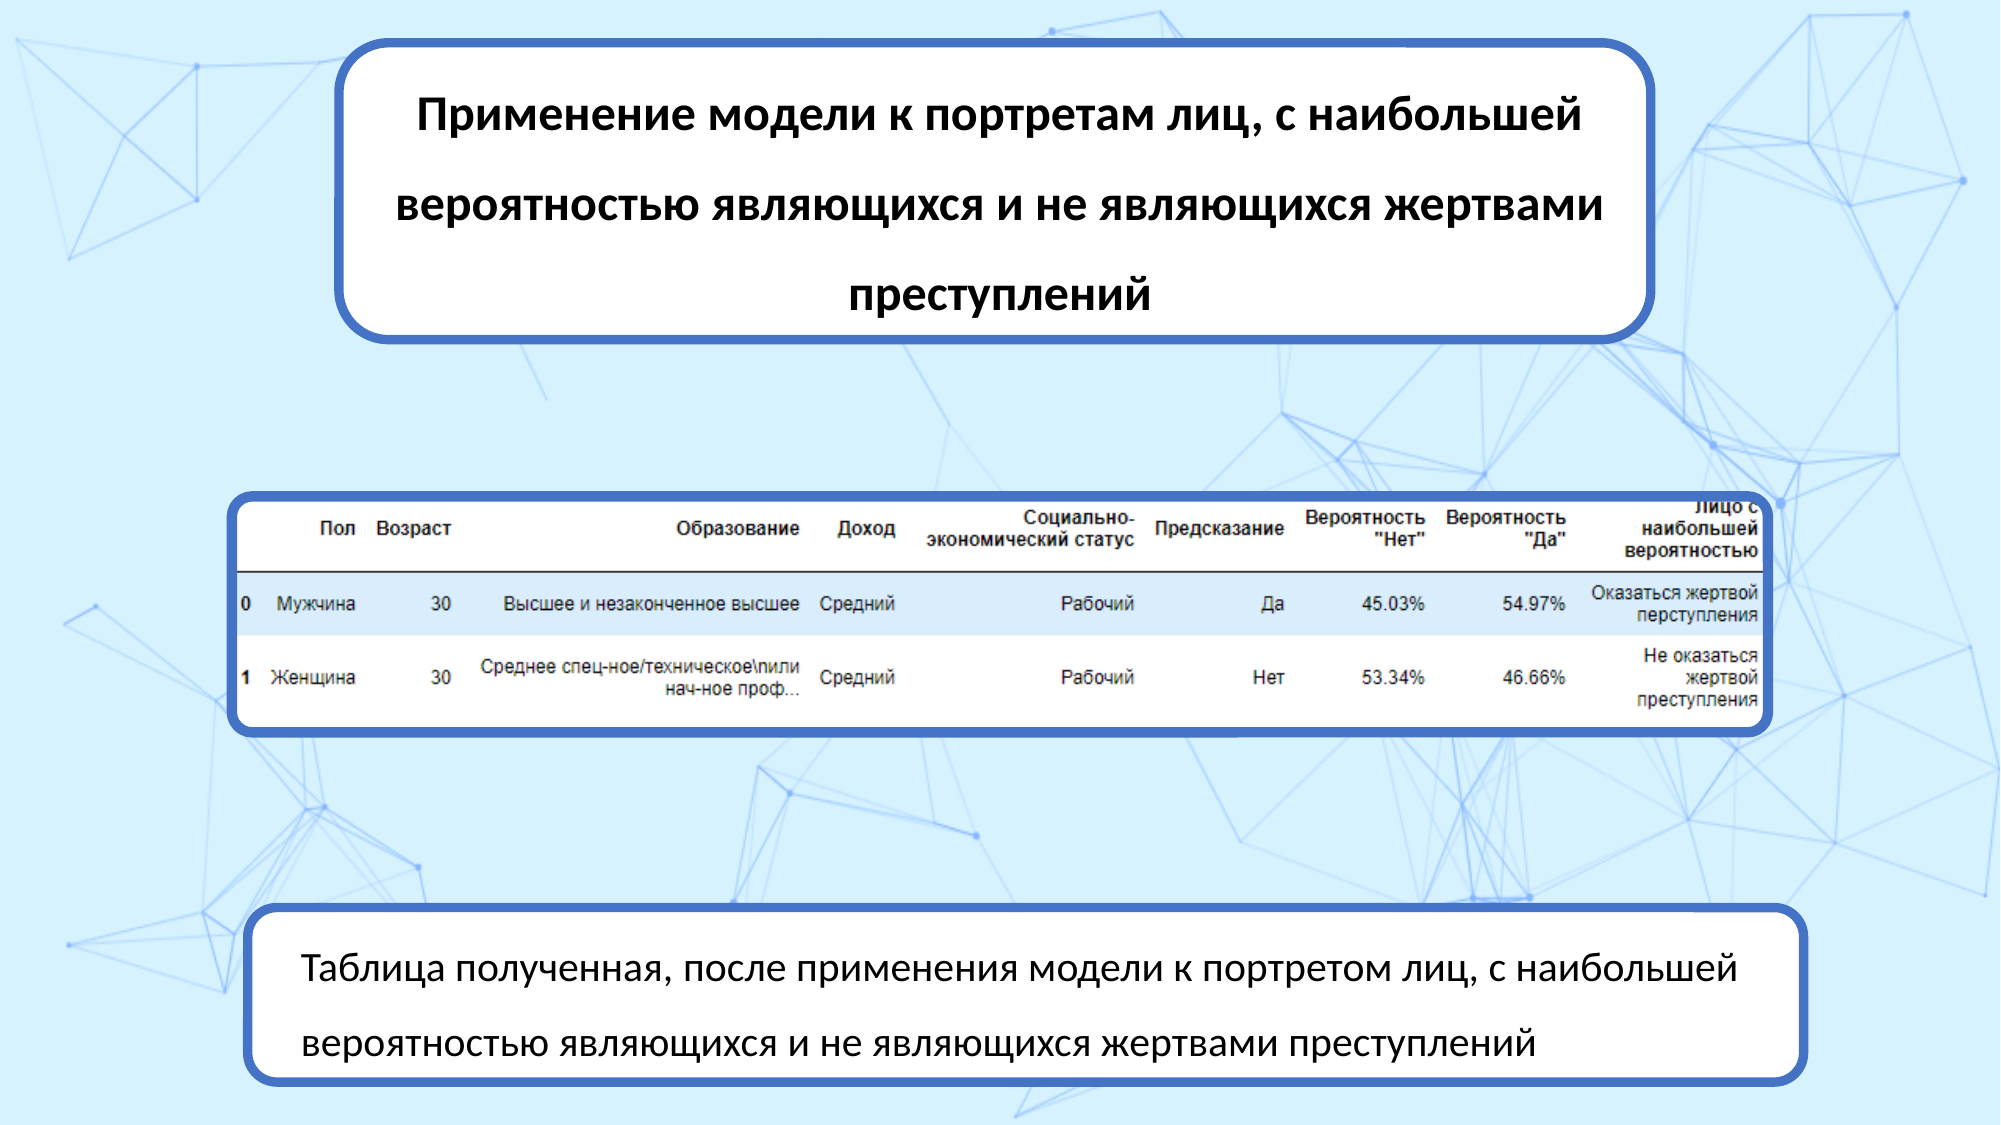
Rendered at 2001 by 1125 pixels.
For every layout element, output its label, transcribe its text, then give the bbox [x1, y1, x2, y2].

text_box [354, 328, 1635, 341]
picture [0, 0, 2001, 1125]
text_box Таблица полученная, после применения модели к портретом лиц, с наибольшей вероятностью являющихся и не являющихся жертвами преступлений [286, 907, 1766, 1073]
text_box Применение модели к портретам лиц, с наибольшей вероятностью являющихся и не являющихся жертвами преступлений [338, 42, 1661, 328]
text_box [246, 906, 1805, 1084]
